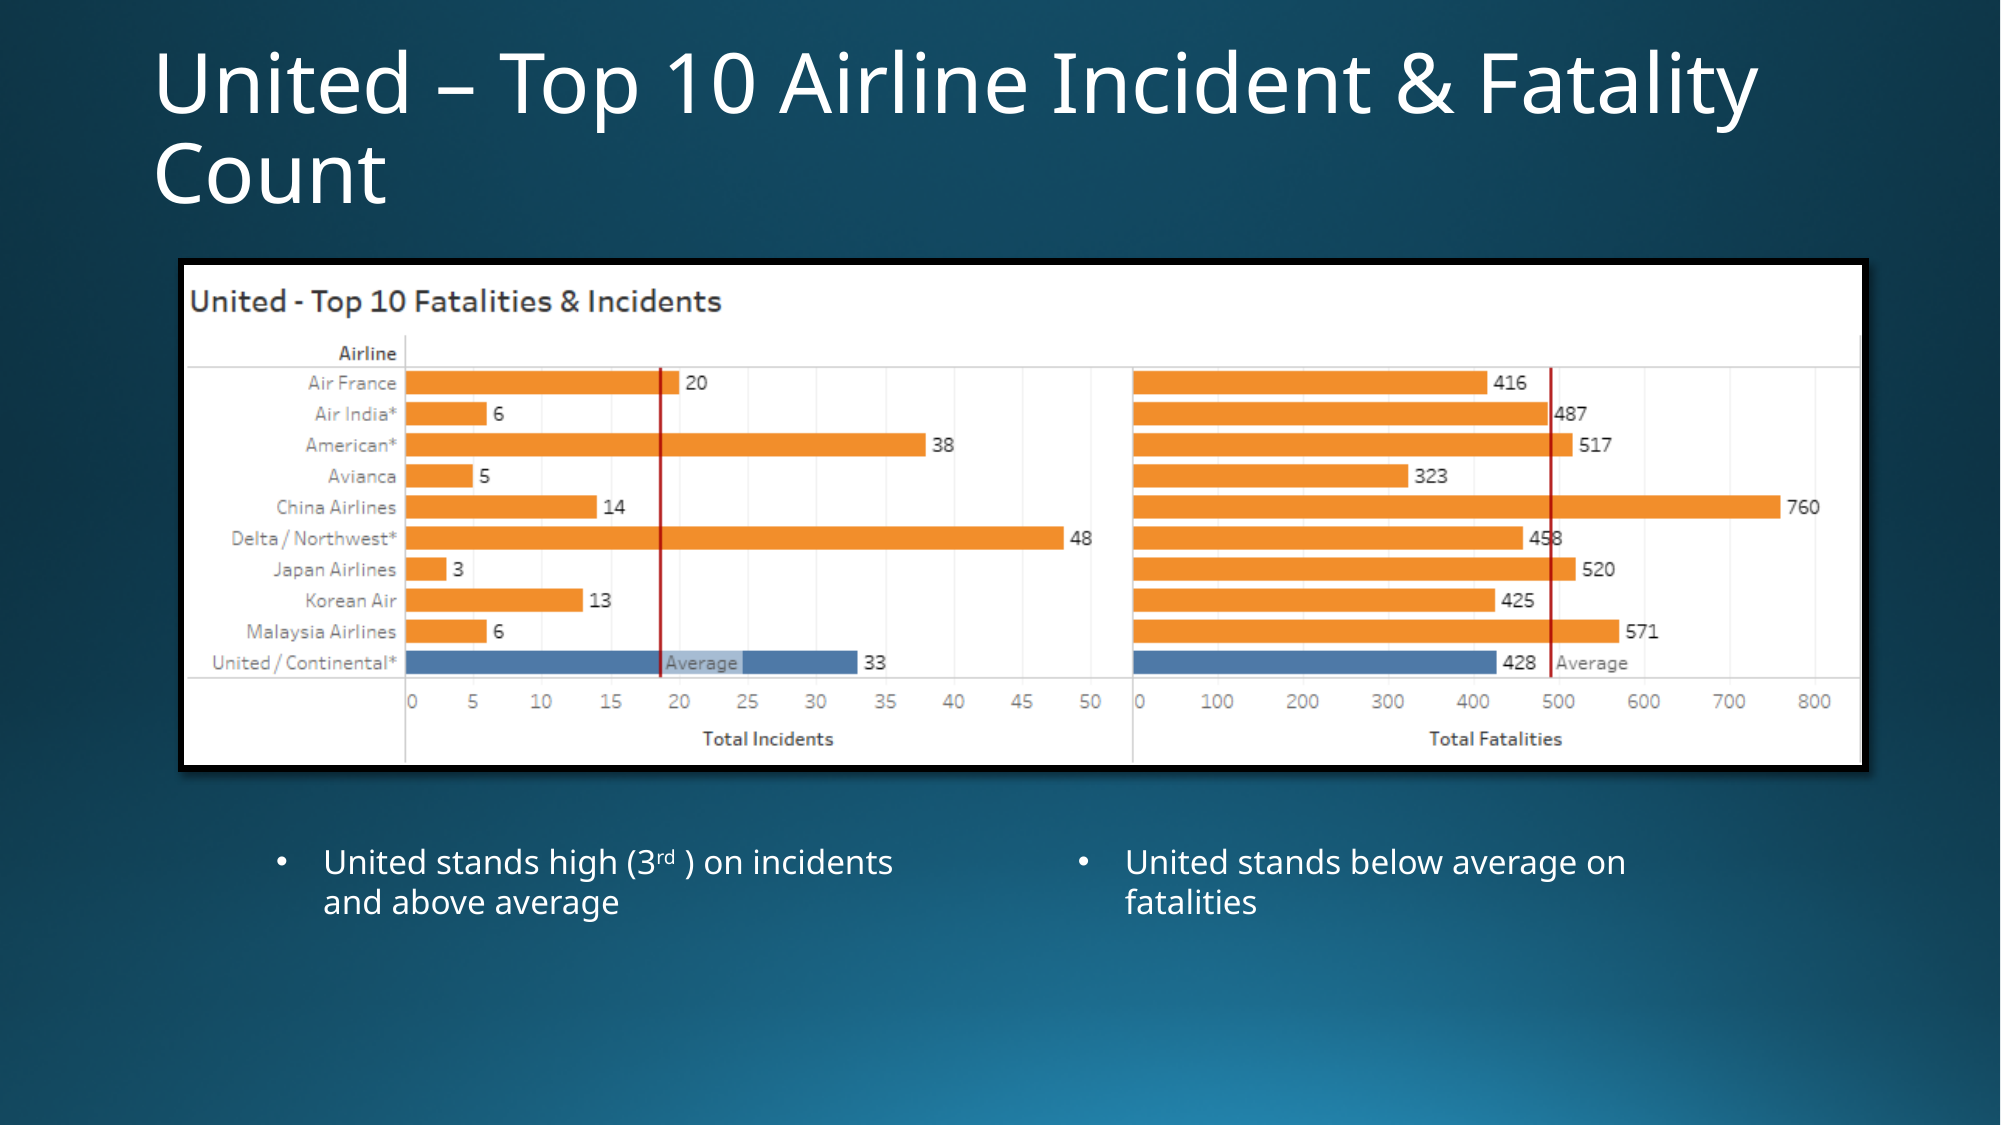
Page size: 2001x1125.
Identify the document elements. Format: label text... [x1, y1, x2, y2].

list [183, 264, 1863, 766]
text_box United stands high (3rd ) on incidents and above average [261, 833, 937, 929]
picture [0, 0, 2001, 1125]
text_box United stands below average on fatalities [1063, 833, 1739, 929]
title United – Top 10 Airline Incident & Fatality Count [137, 23, 1863, 241]
